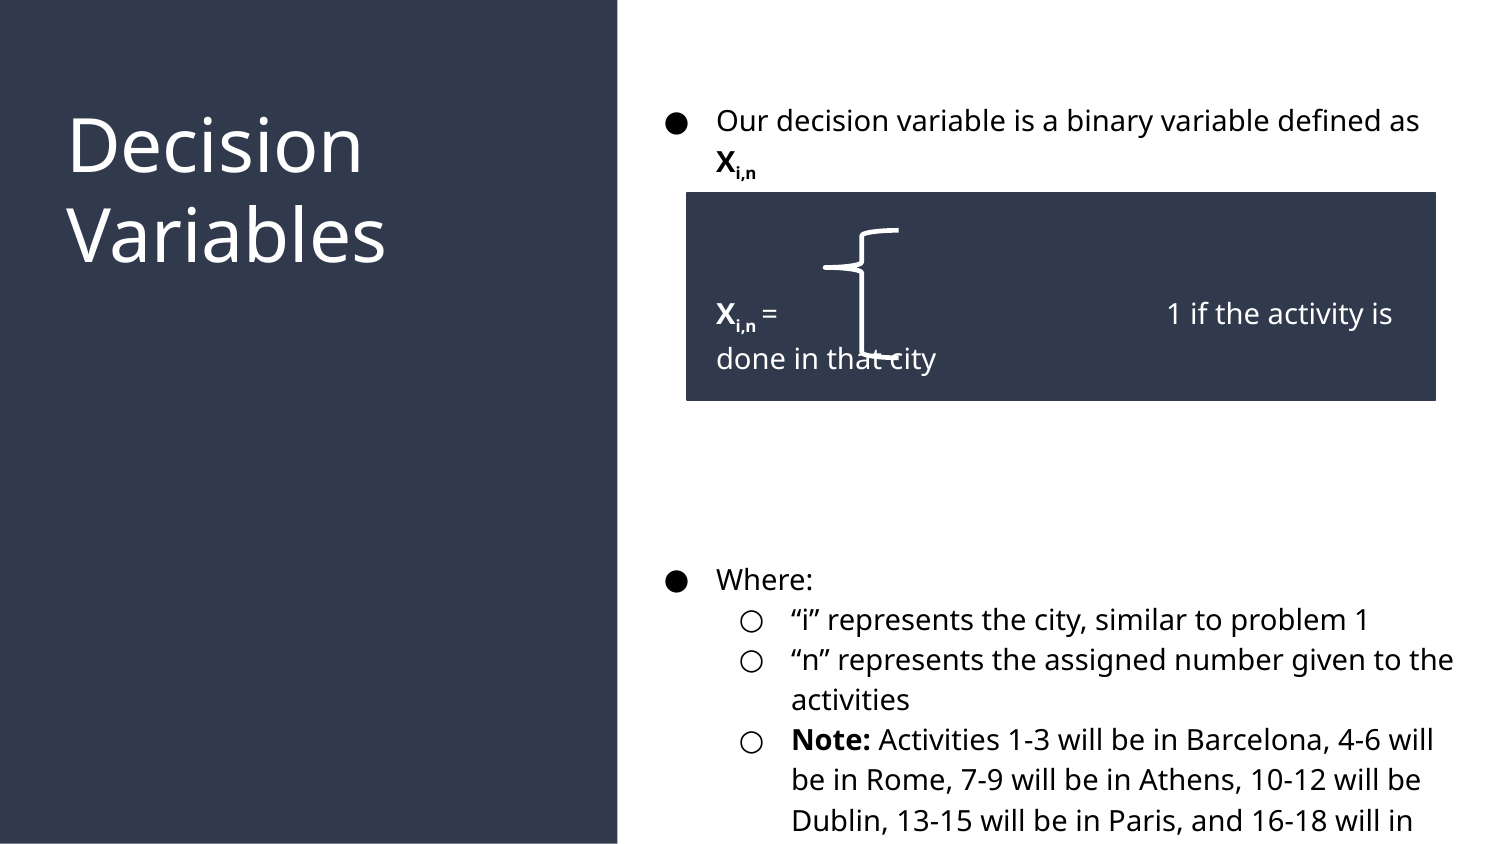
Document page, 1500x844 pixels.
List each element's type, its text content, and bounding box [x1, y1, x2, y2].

title Decision Variables [51, 82, 565, 383]
list Our decision variable is a binary variable defined as Xi,n Xi,n = 1 if the activity is done in that city 0 if it is not Where: “i” represents the city, similar to problem 1 “n” represents the assigned number given to the activities Note: Activities 1-3 will be in Barcelona, 4-6 will be in Rome, 7-9 will be in Athens, 10-12 will be Dublin, 13-15 will be in Paris, and 16-18 will in London [626, 82, 1484, 784]
text_box [825, 230, 899, 358]
